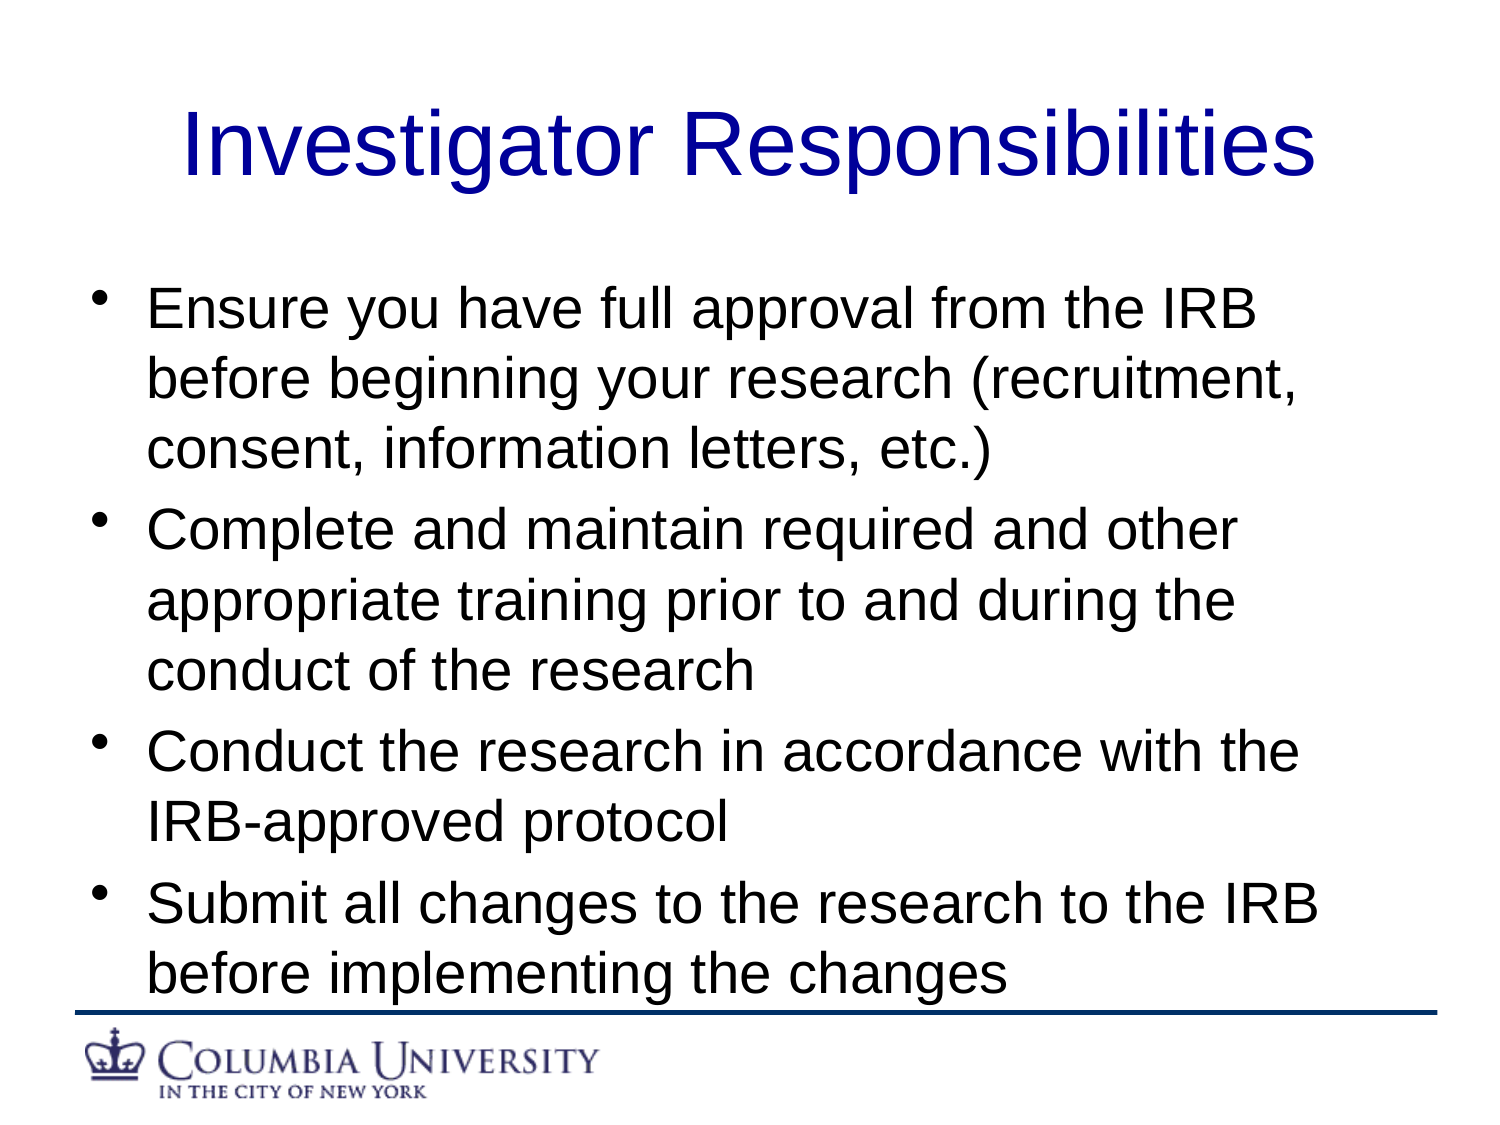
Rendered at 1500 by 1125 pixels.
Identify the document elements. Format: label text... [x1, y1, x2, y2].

list Ensure you have full approval from the IRB before beginning your research (recruitment, consent, information letters, etc.) Complete and maintain required and other appropriate training prior to and during the conduct of the research Conduct the research in accordance with the IRB-approved protocol Submit all changes to the research to the IRB before implementing the changes [75, 262, 1425, 1005]
picture [85, 1023, 638, 1100]
title Investigator Responsibilities [75, 45, 1425, 233]
